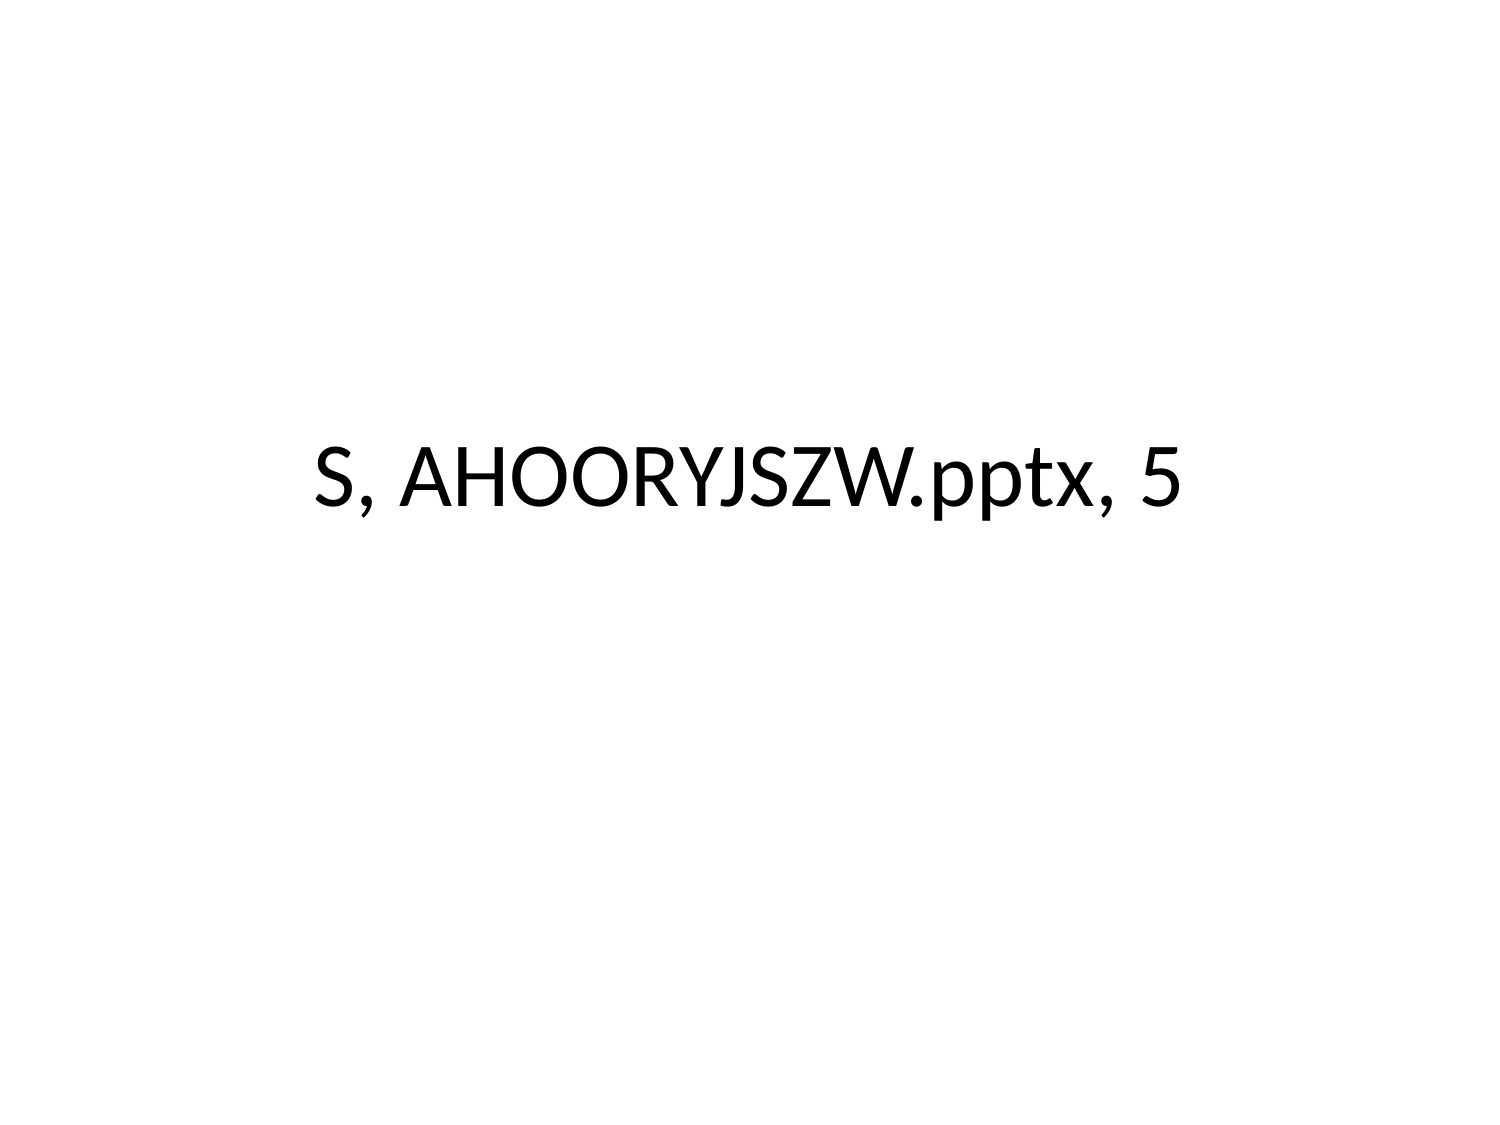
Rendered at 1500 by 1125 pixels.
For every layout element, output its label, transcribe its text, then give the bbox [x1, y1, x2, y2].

title S, AHOORYJSZW.pptx, 5 [112, 349, 1388, 591]
